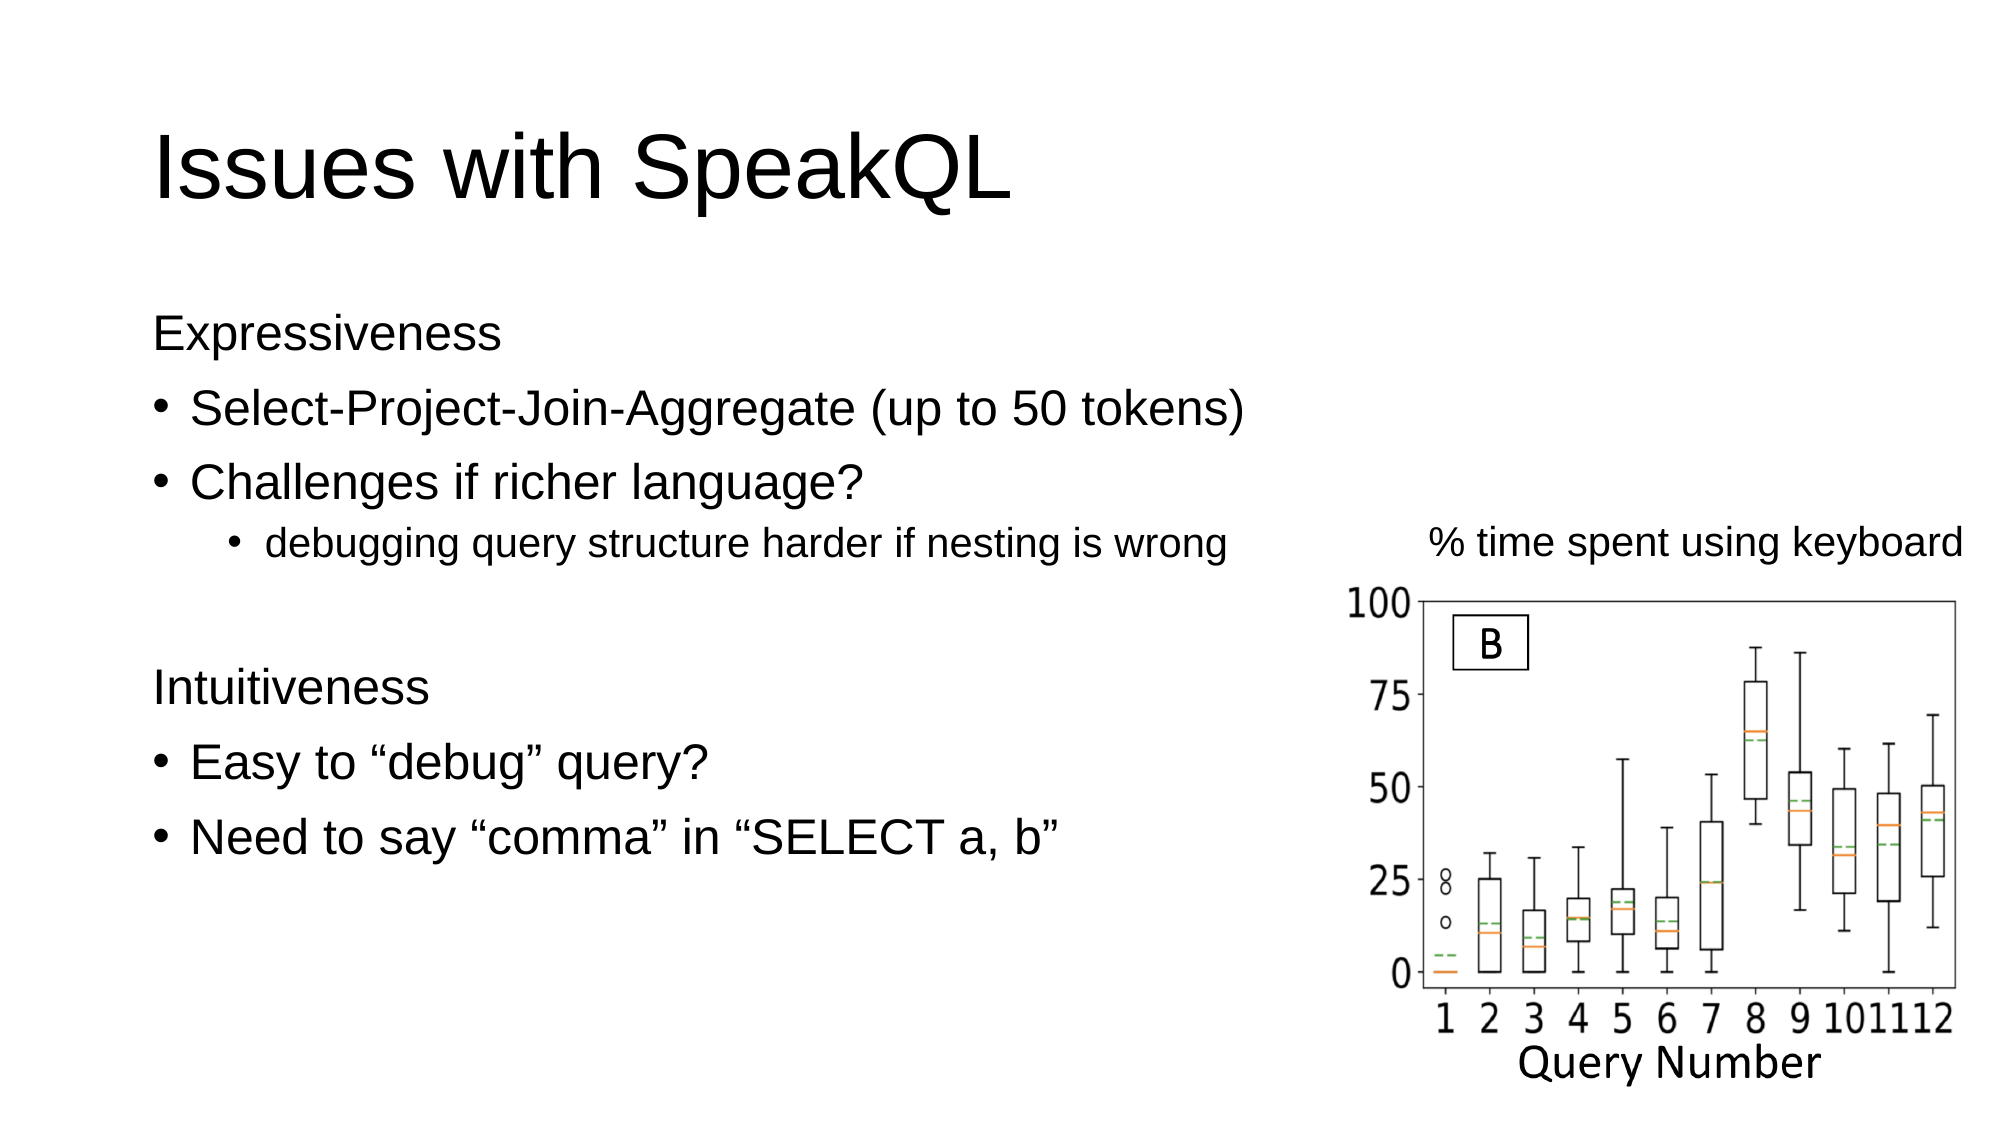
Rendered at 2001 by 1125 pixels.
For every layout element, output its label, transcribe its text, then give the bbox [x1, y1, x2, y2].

title Issues with SpeakQL [137, 59, 1863, 278]
list Expressiveness Select-Project-Join-Aggregate (up to 50 tokens) Challenges if richer language? debugging query structure harder if nesting is wrong Intuitiveness Easy to “debug” query? Need to say “comma” in “SELECT a, b” [137, 299, 1863, 1014]
text_box % time spent using keyboard [1413, 507, 1980, 562]
picture [1345, 562, 1982, 1101]
